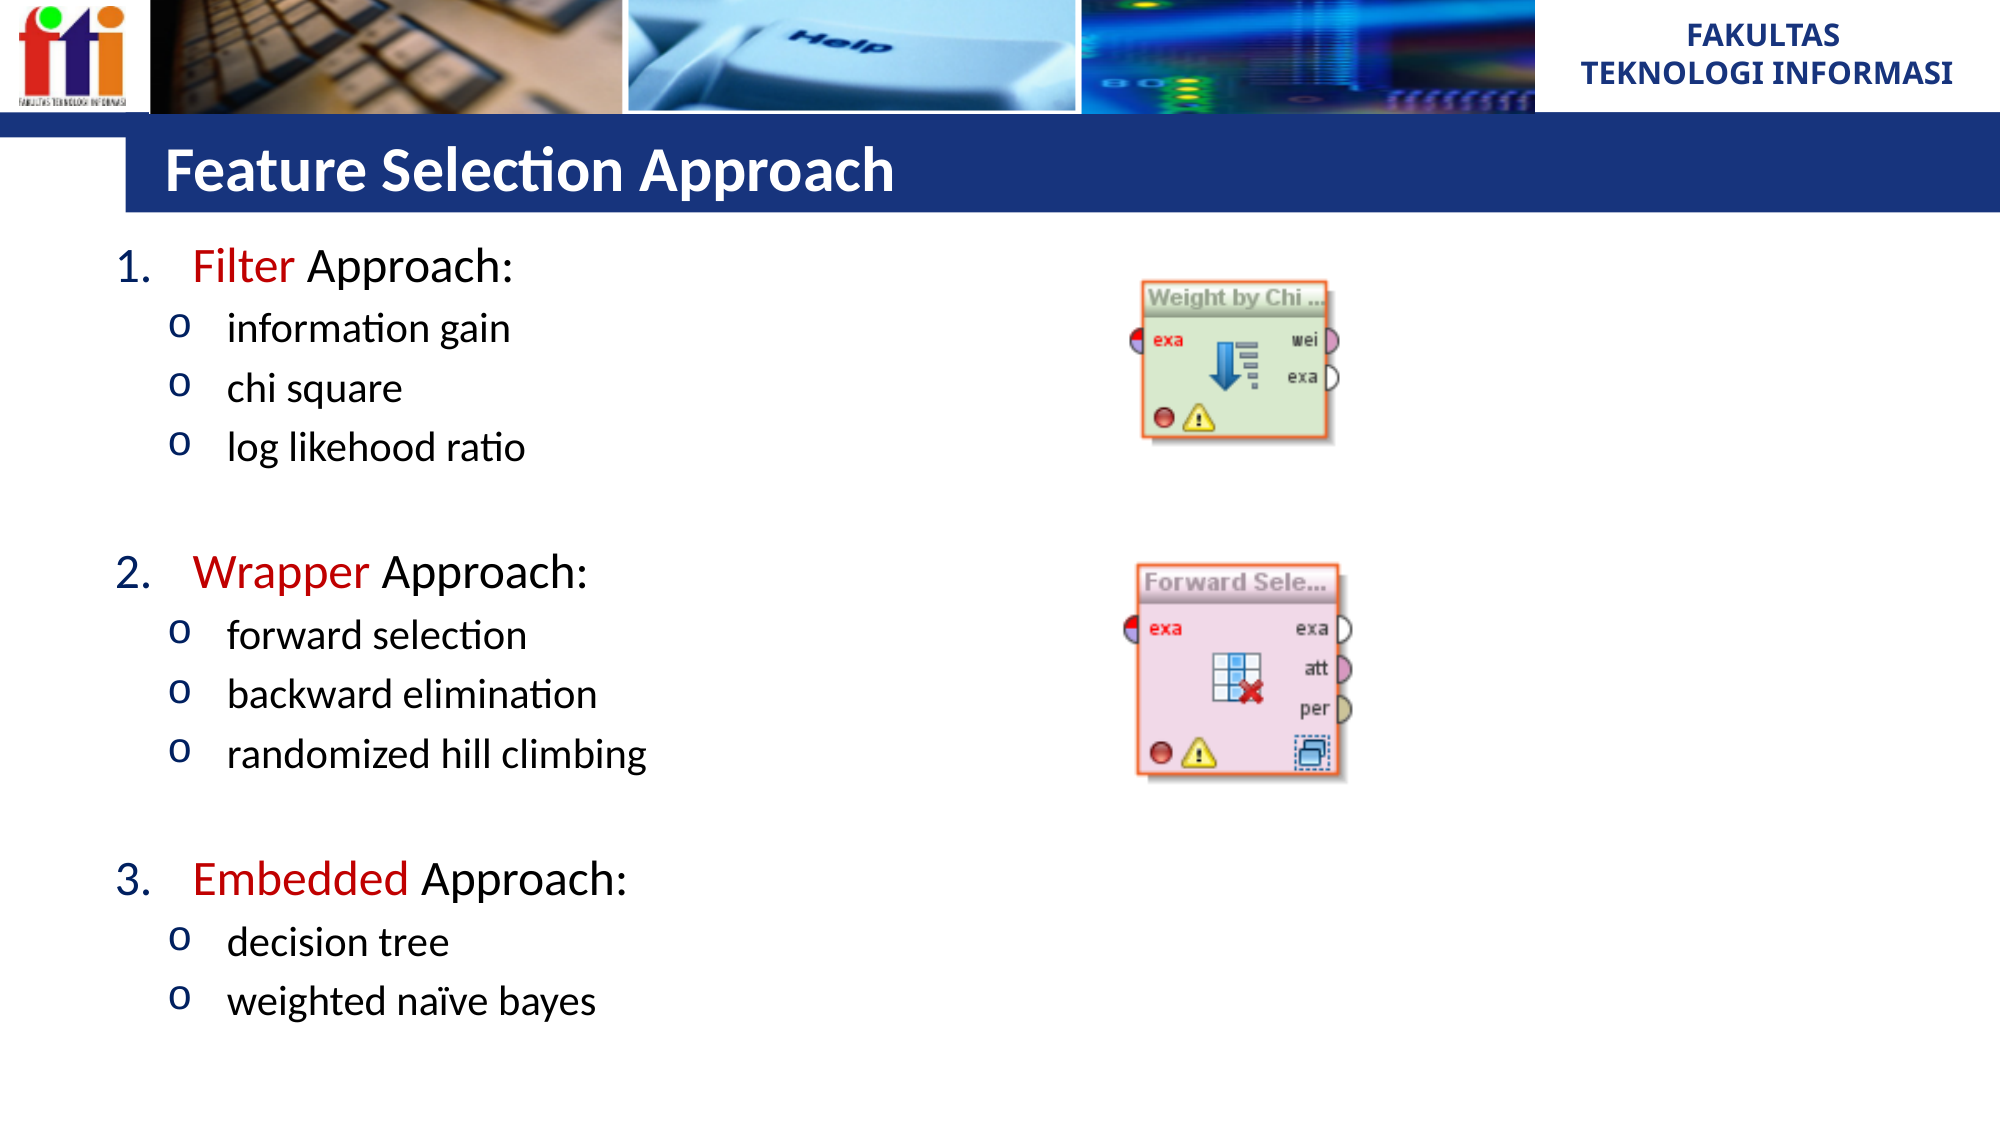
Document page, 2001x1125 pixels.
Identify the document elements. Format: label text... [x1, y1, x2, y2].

title Feature Selection Approach [149, 119, 1934, 213]
picture [149, 0, 1535, 114]
picture [1122, 267, 1351, 463]
picture [1113, 549, 1376, 801]
picture [19, 6, 126, 106]
list Filter Approach: information gain chi square log likehood ratio Wrapper Approach: forward selection backward elimination randomized hill climbing Embedded Approach: decision tree weighted naïve bayes [99, 224, 1901, 1038]
